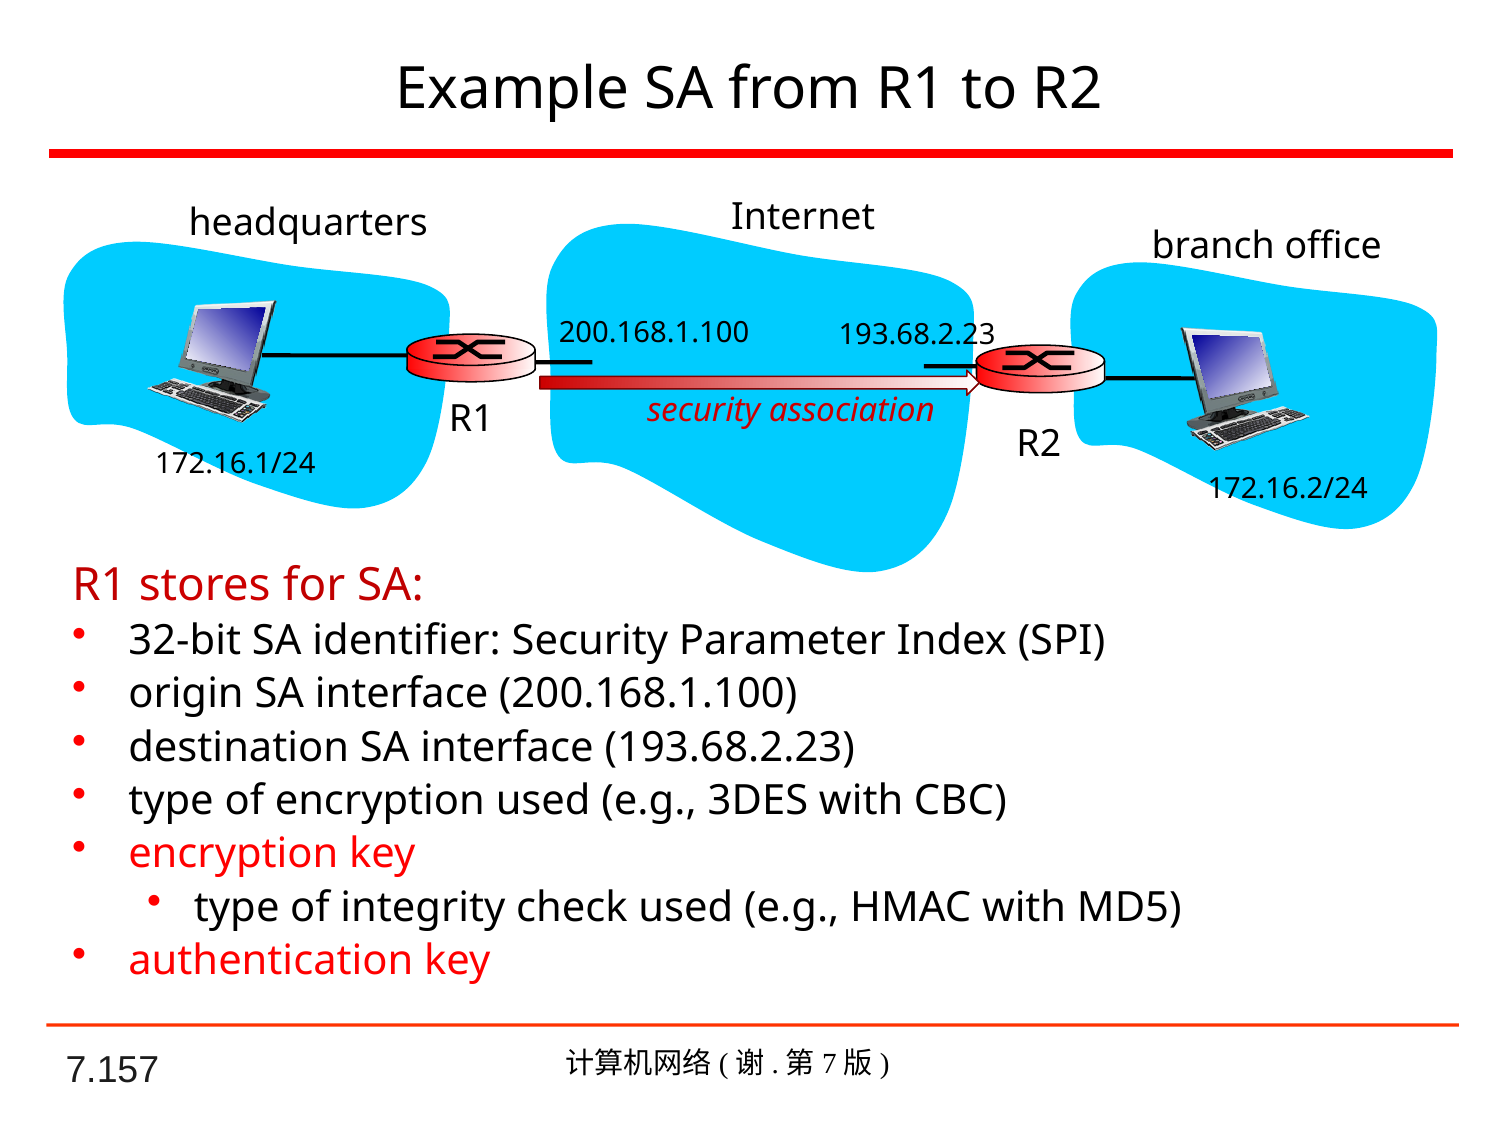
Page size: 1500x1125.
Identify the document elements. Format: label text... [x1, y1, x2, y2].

list R1 stores for SA: 32-bit SA identifier: Security Parameter Index (SPI) origin SA interface (200.168.1.100) destination SA interface (193.68.2.23) type of encryption used (e.g., 3DES with CBC) encryption key type of integrity check used (e.g., HMAC with MD5) authentication key [56, 583, 1443, 1009]
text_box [58, 184, 1443, 577]
title Example SA from R1 to R2 [58, 33, 1440, 137]
